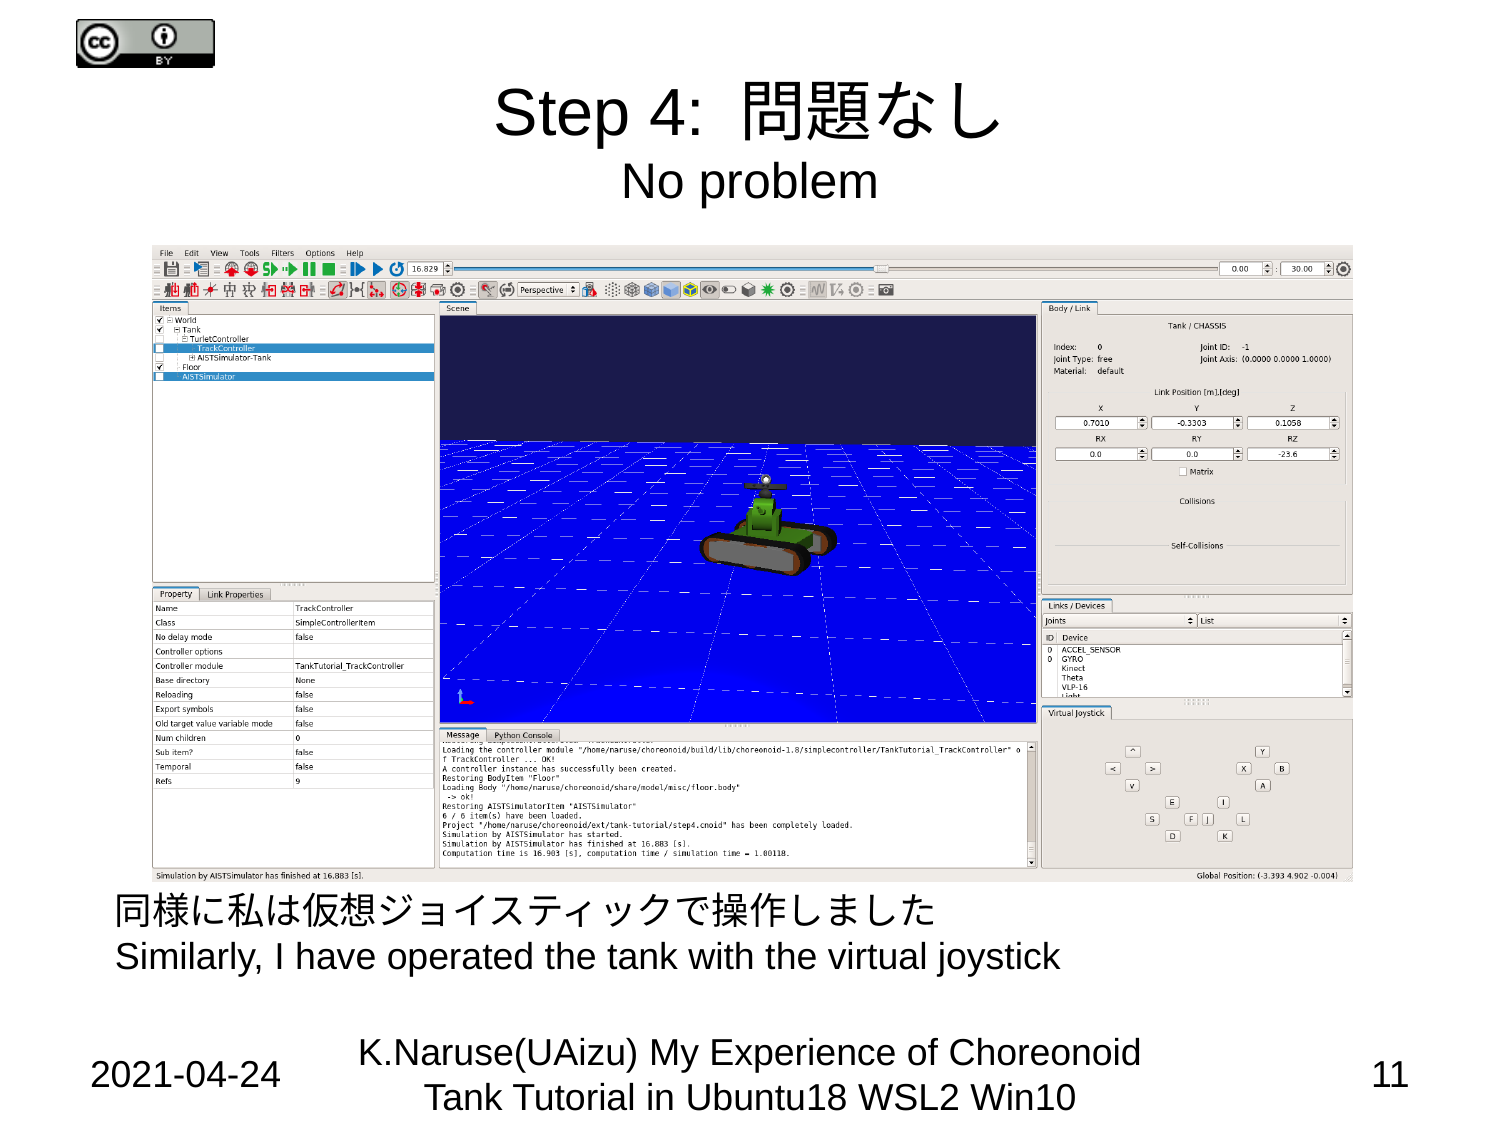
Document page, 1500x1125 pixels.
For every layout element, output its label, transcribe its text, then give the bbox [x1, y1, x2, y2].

title Step 4: 問題なし No problem [75, 45, 1425, 233]
picture [152, 245, 1353, 882]
picture [76, 19, 215, 45]
slide_number 11 [1198, 1042, 1425, 1103]
footer K.Naruse(UAizu) My Experience of Choreonoid Tank Tutorial in Ubuntu18 WSL2 Win10 [312, 1042, 1188, 1103]
text_box 同様に私は仮想ジョイスティックで操作しました Similarly, I have operated the tank with the virtual joystick [100, 880, 1388, 985]
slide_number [75, 1042, 302, 1103]
